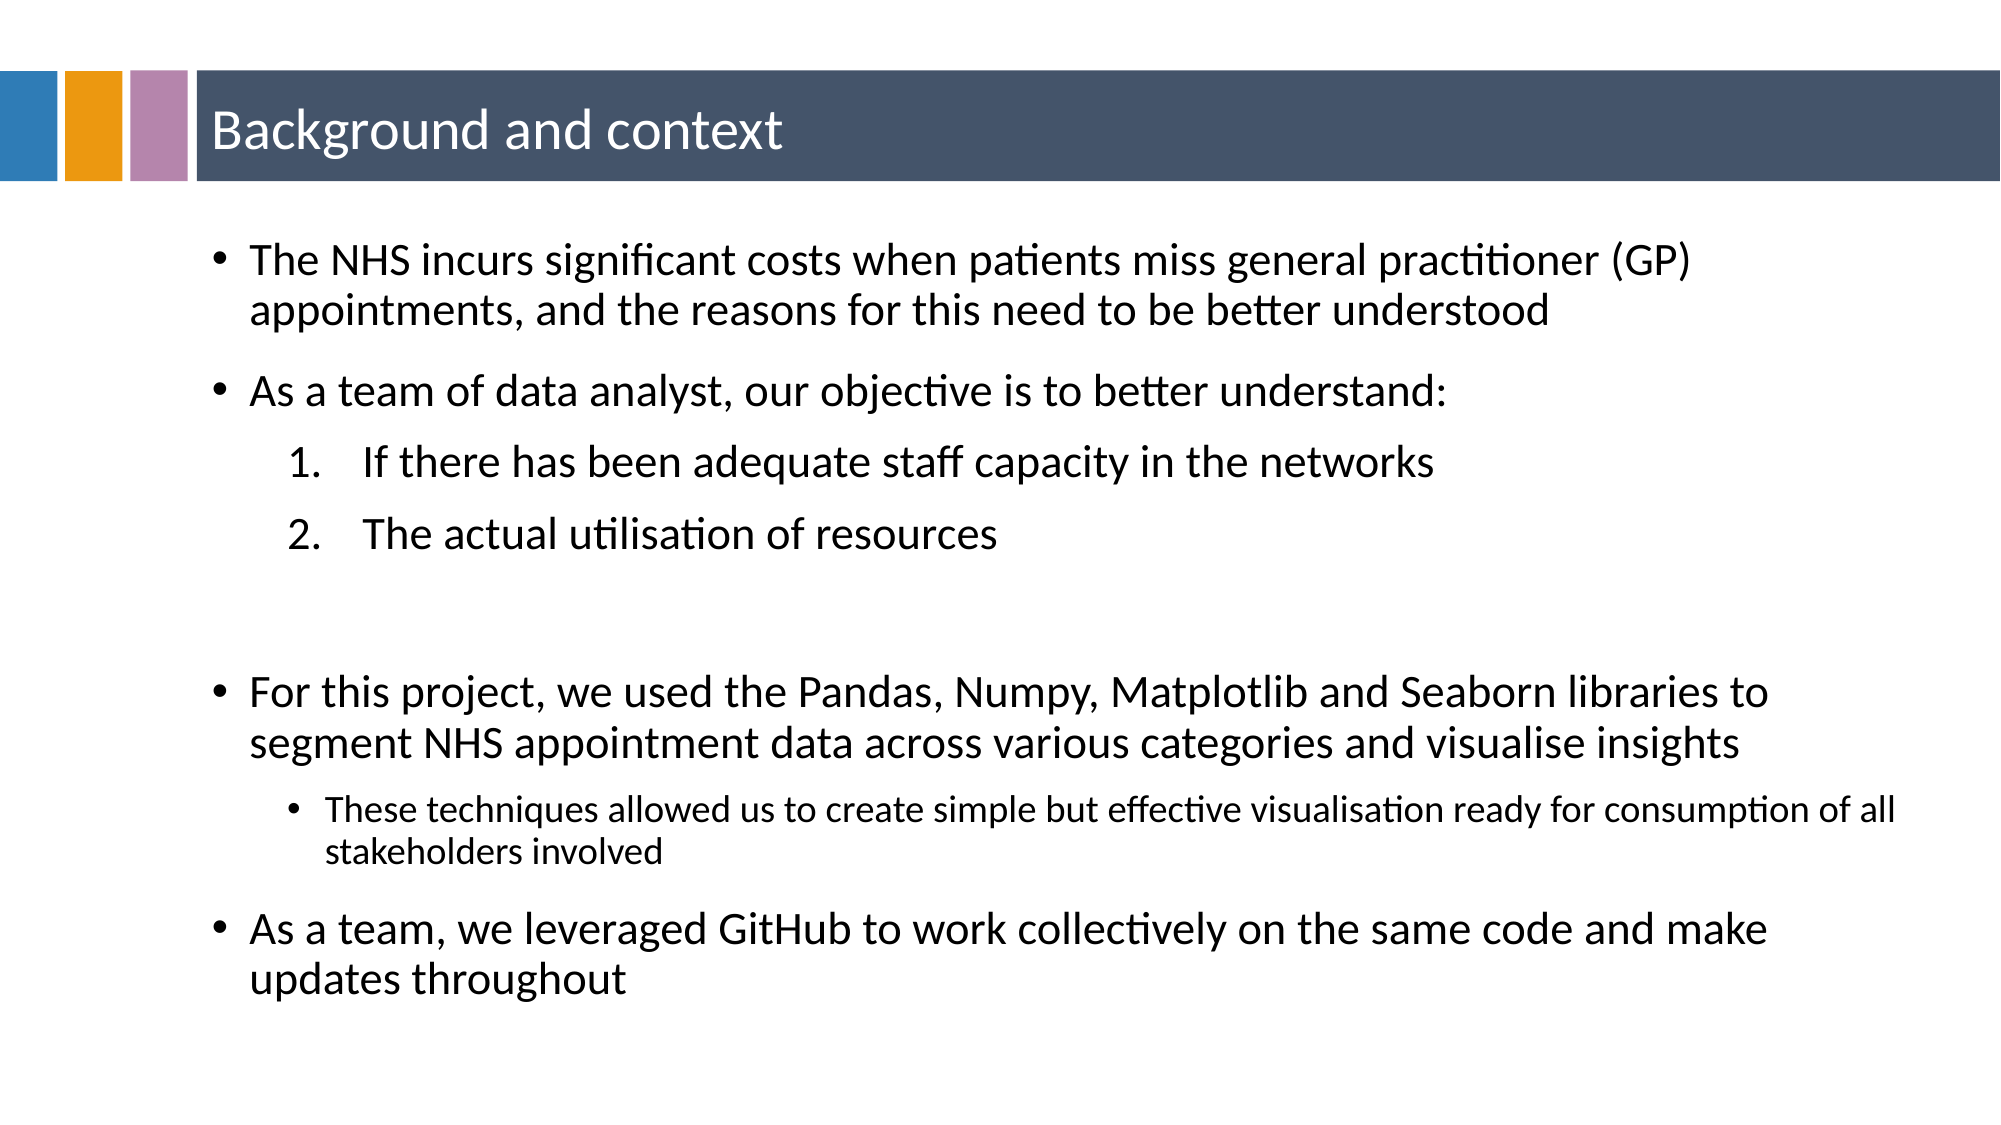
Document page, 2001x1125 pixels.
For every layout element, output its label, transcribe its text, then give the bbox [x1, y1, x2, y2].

text_box [64, 70, 124, 182]
text_box [129, 69, 189, 182]
list The NHS incurs significant costs when patients miss general practitioner (GP) appointments, and the reasons for this need to be better understood As a team of data analyst, our objective is to better understand: If there has been adequate staff capacity in the networks The actual utilisation of resources For this project, we used the Pandas, Numpy, Matplotlib and Seaborn libraries to segment NHS appointment data across various categories and visualise insights These techniques allowed us to create simple but effective visualisation ready for consumption of all stakeholders involved As a team, we leveraged GitHub to work collectively on the same code and make updates throughout [196, 227, 1929, 1014]
text_box Background and context [196, 69, 2000, 182]
text_box [0, 70, 58, 182]
